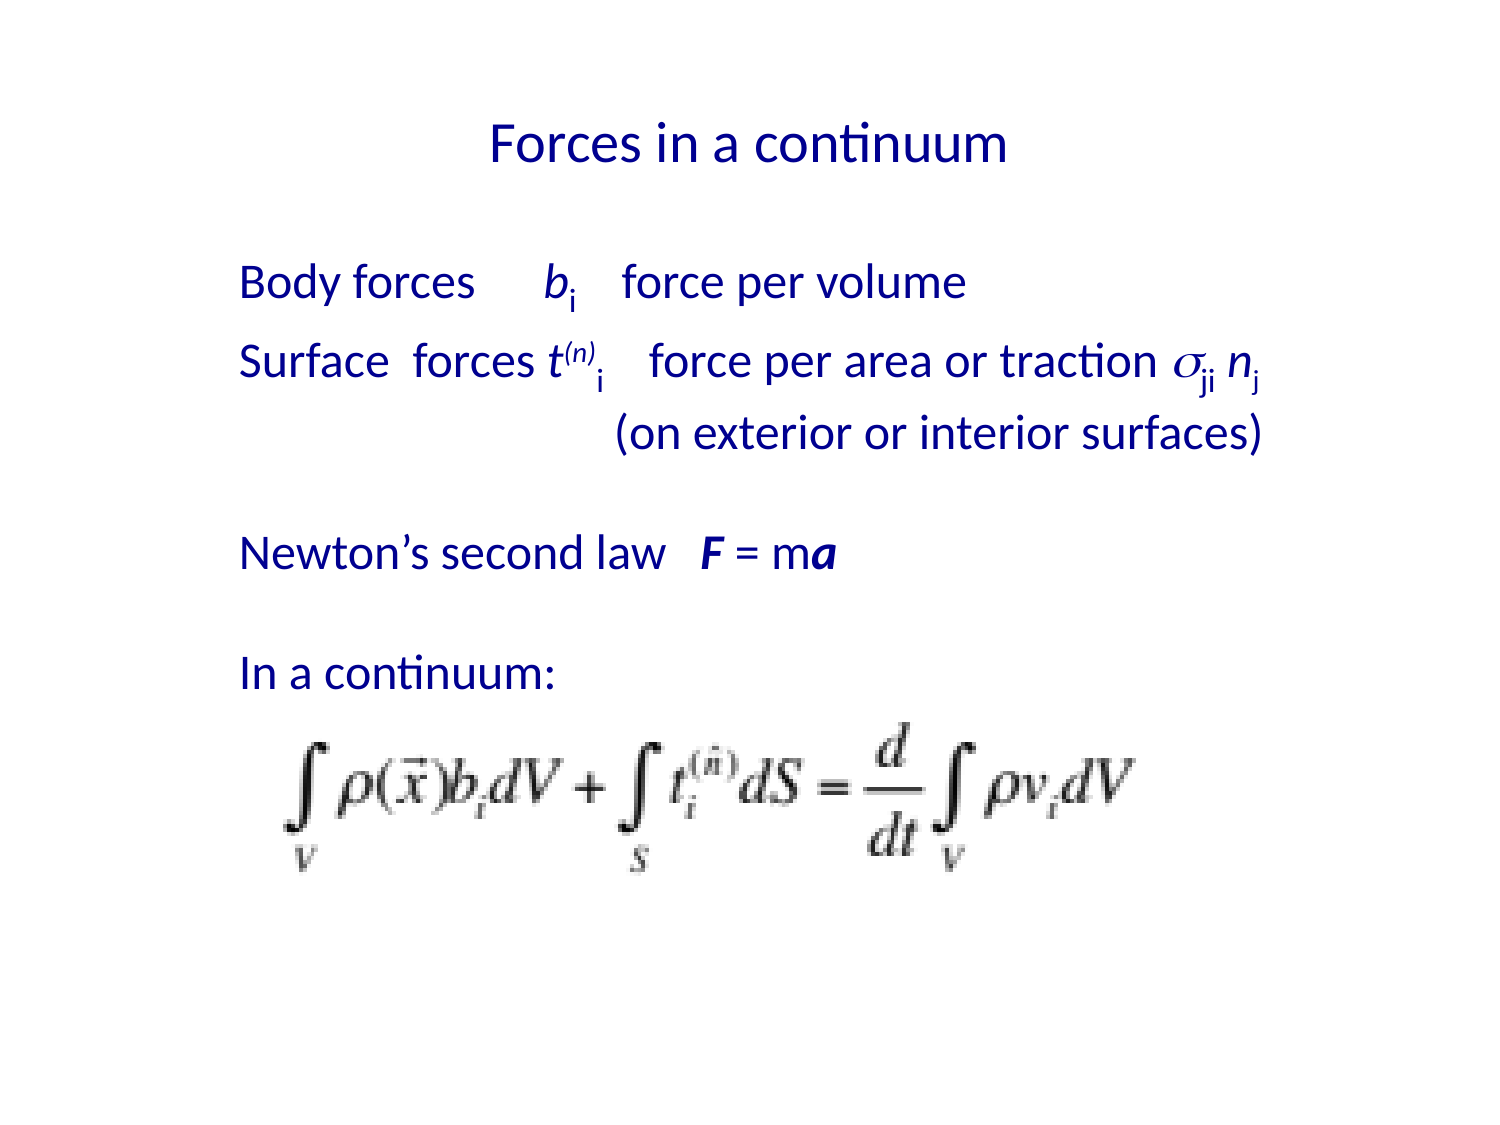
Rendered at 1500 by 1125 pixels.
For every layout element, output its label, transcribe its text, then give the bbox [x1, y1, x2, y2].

title Forces in a continuum [75, 45, 1425, 233]
text_box Body forces bi force per volume Surface forces t(n)i force per area or traction sji nj (on exterior or interior surfaces) Newton’s second law F = ma In a continuum: [224, 232, 1279, 707]
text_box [276, 702, 1141, 878]
